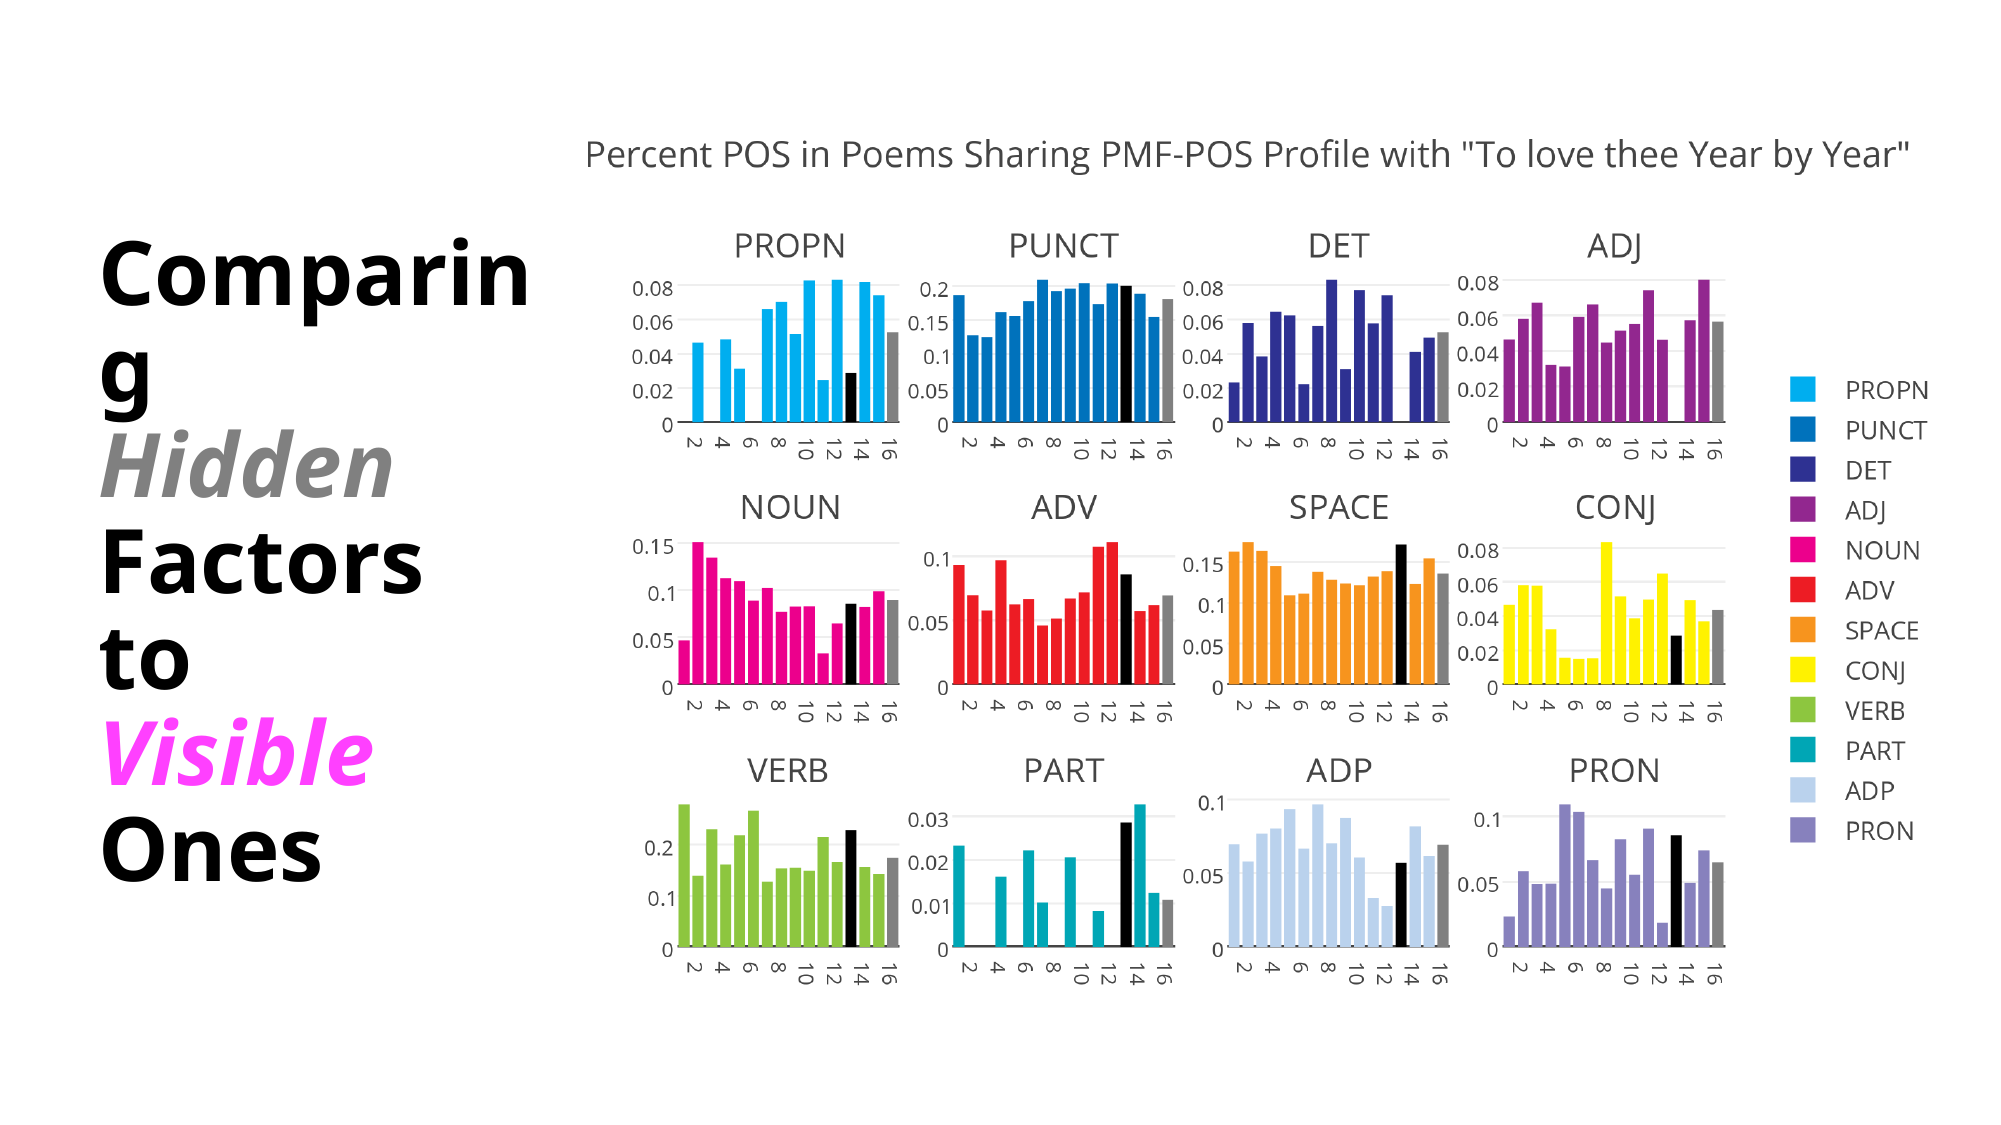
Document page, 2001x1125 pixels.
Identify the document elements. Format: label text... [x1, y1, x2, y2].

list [508, 94, 1984, 1036]
title Comparing Hidden Factors to Visible Ones [83, 220, 508, 910]
